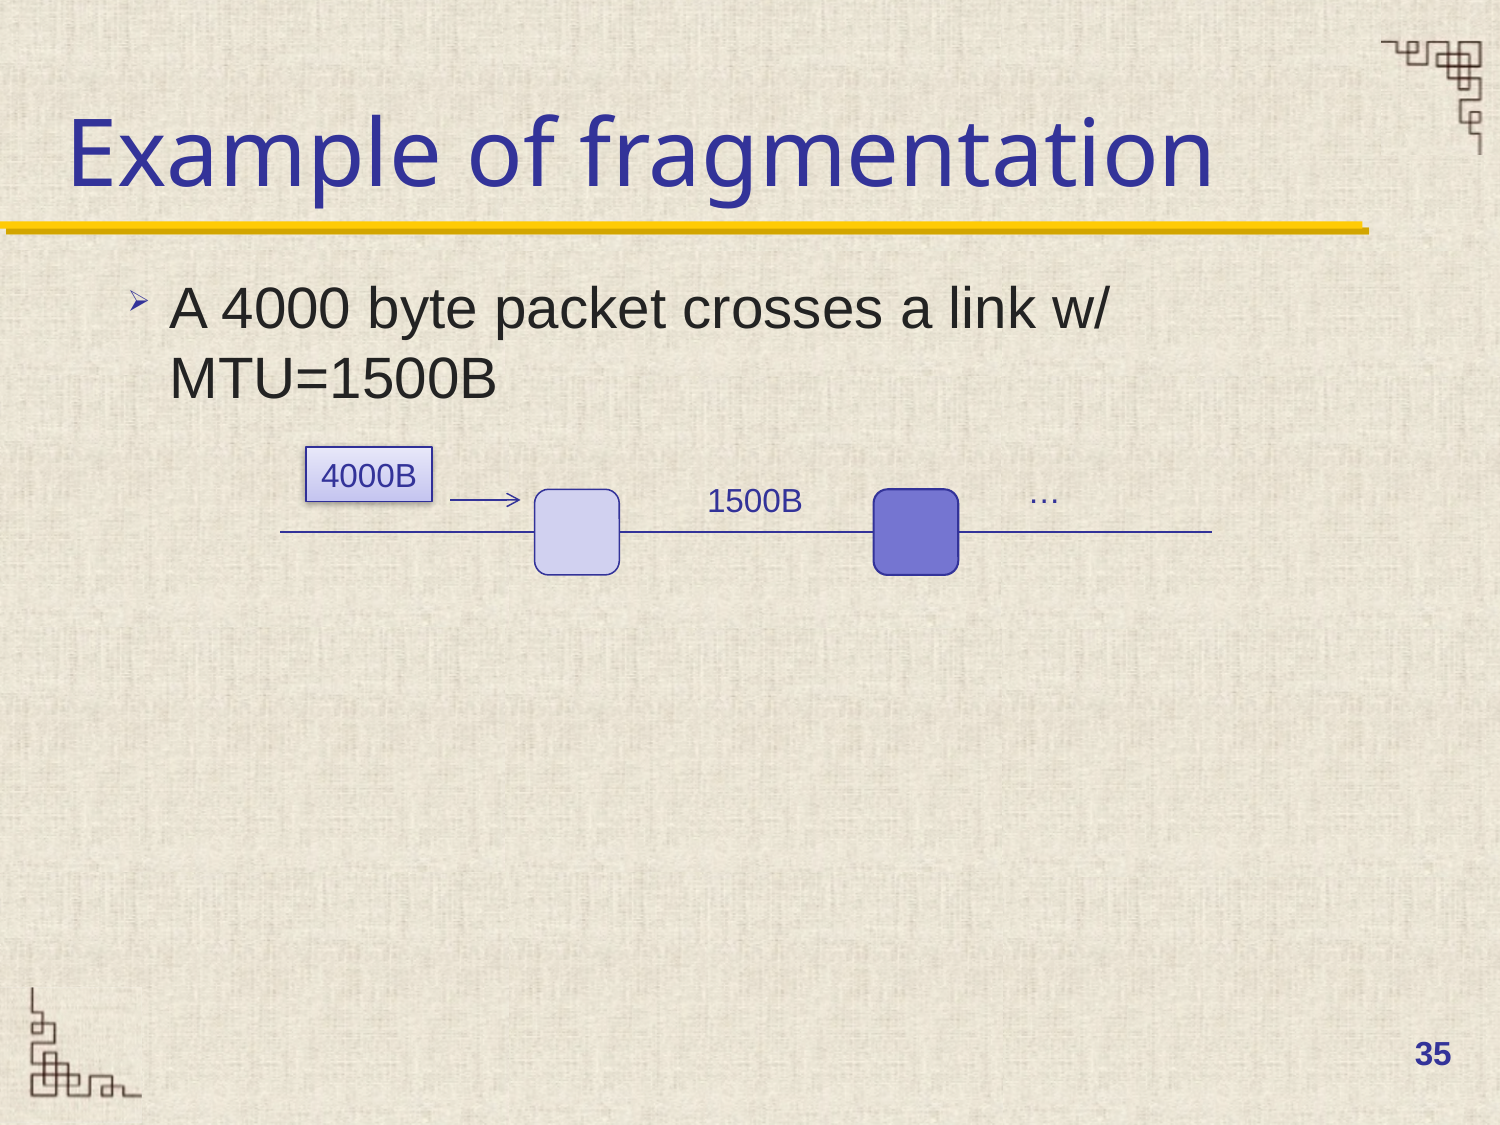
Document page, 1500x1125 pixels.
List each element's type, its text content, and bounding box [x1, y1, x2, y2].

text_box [280, 446, 1213, 576]
picture [0, 988, 141, 1122]
title Example of fragmentation [49, 24, 1451, 213]
picture [0, 0, 1500, 1125]
slide_number 35 [1400, 1025, 1500, 1100]
list A 4000 byte packet crosses a link w/ MTU=1500B [112, 262, 1413, 988]
